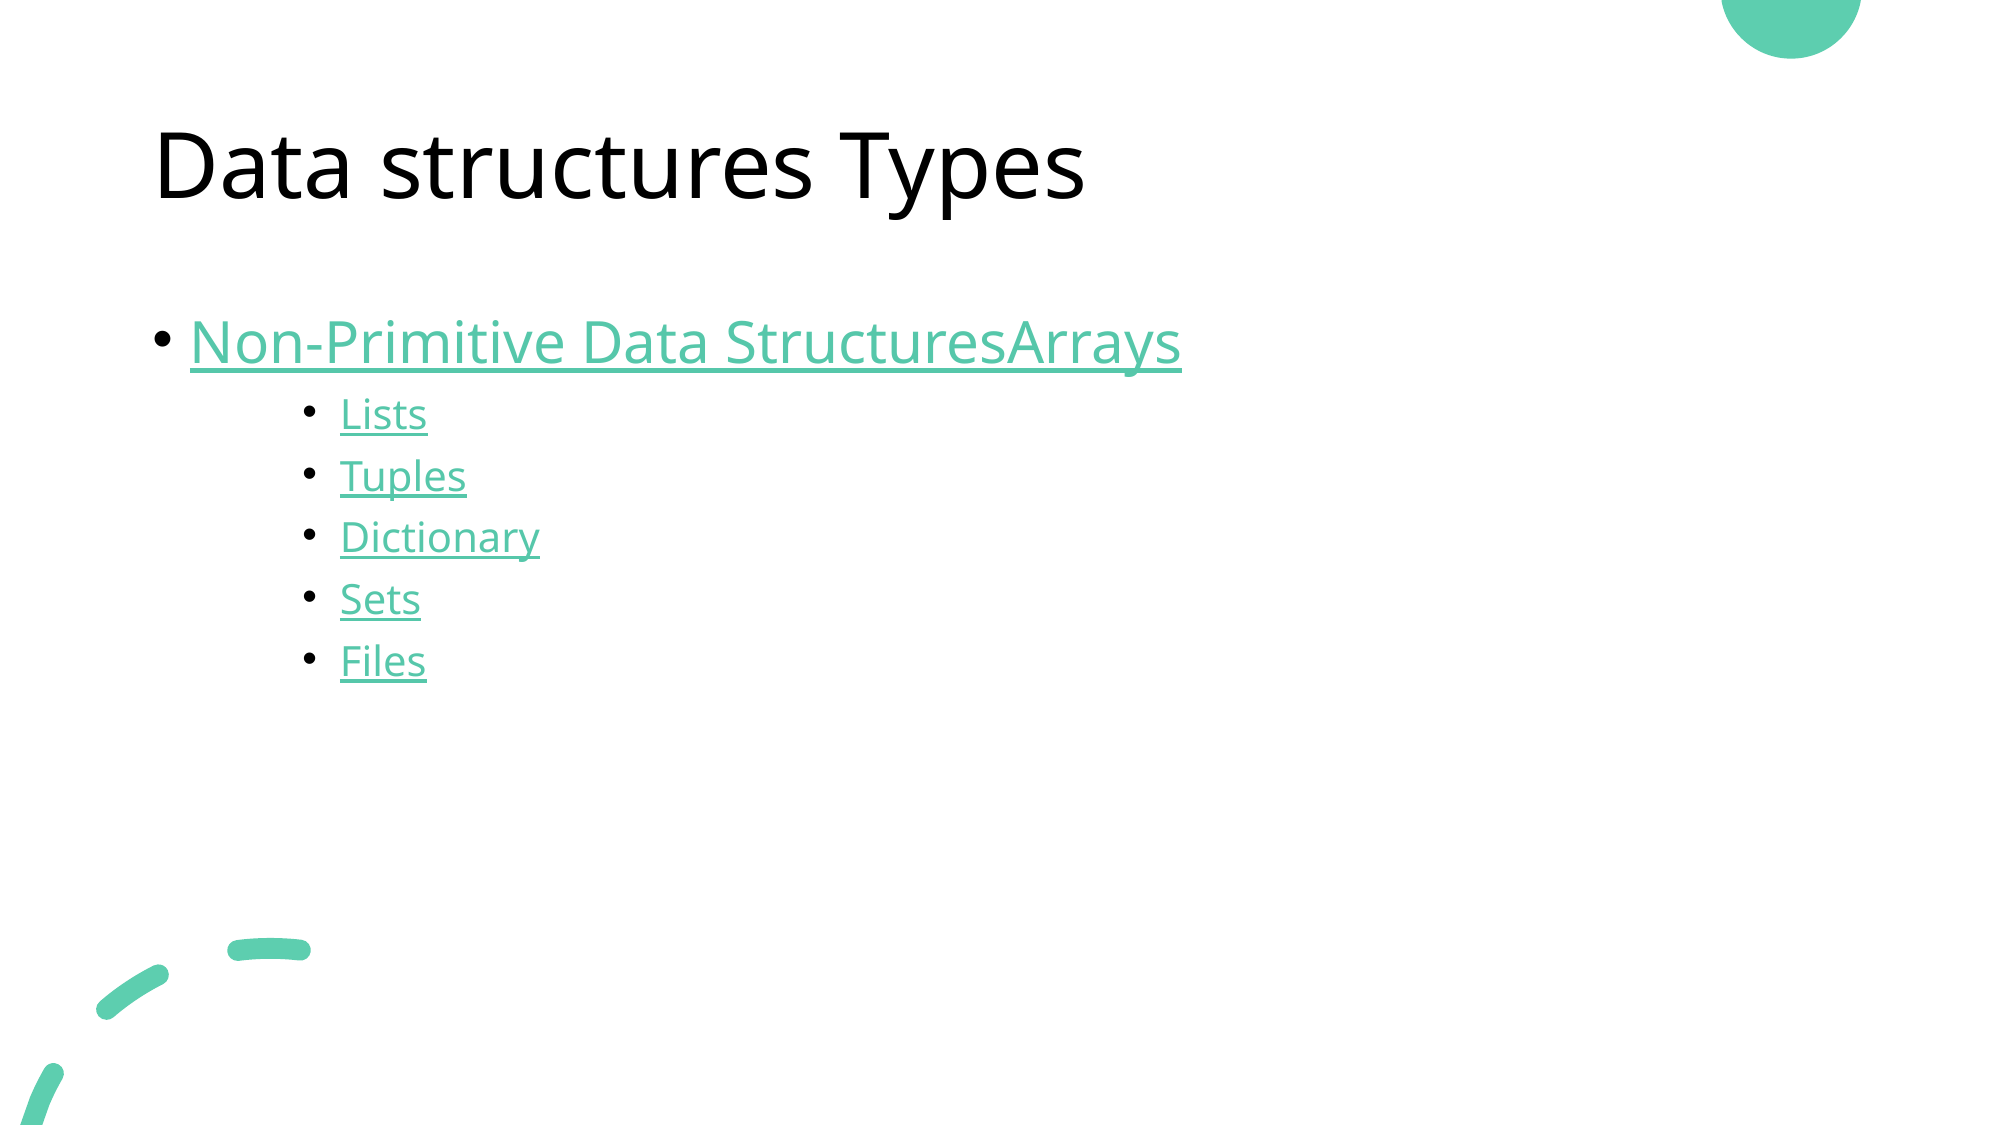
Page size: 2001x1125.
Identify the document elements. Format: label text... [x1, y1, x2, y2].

title Data structures Types [137, 59, 1863, 278]
list Non-Primitive Data StructuresArrays Lists Tuples Dictionary Sets Files [137, 299, 1863, 933]
